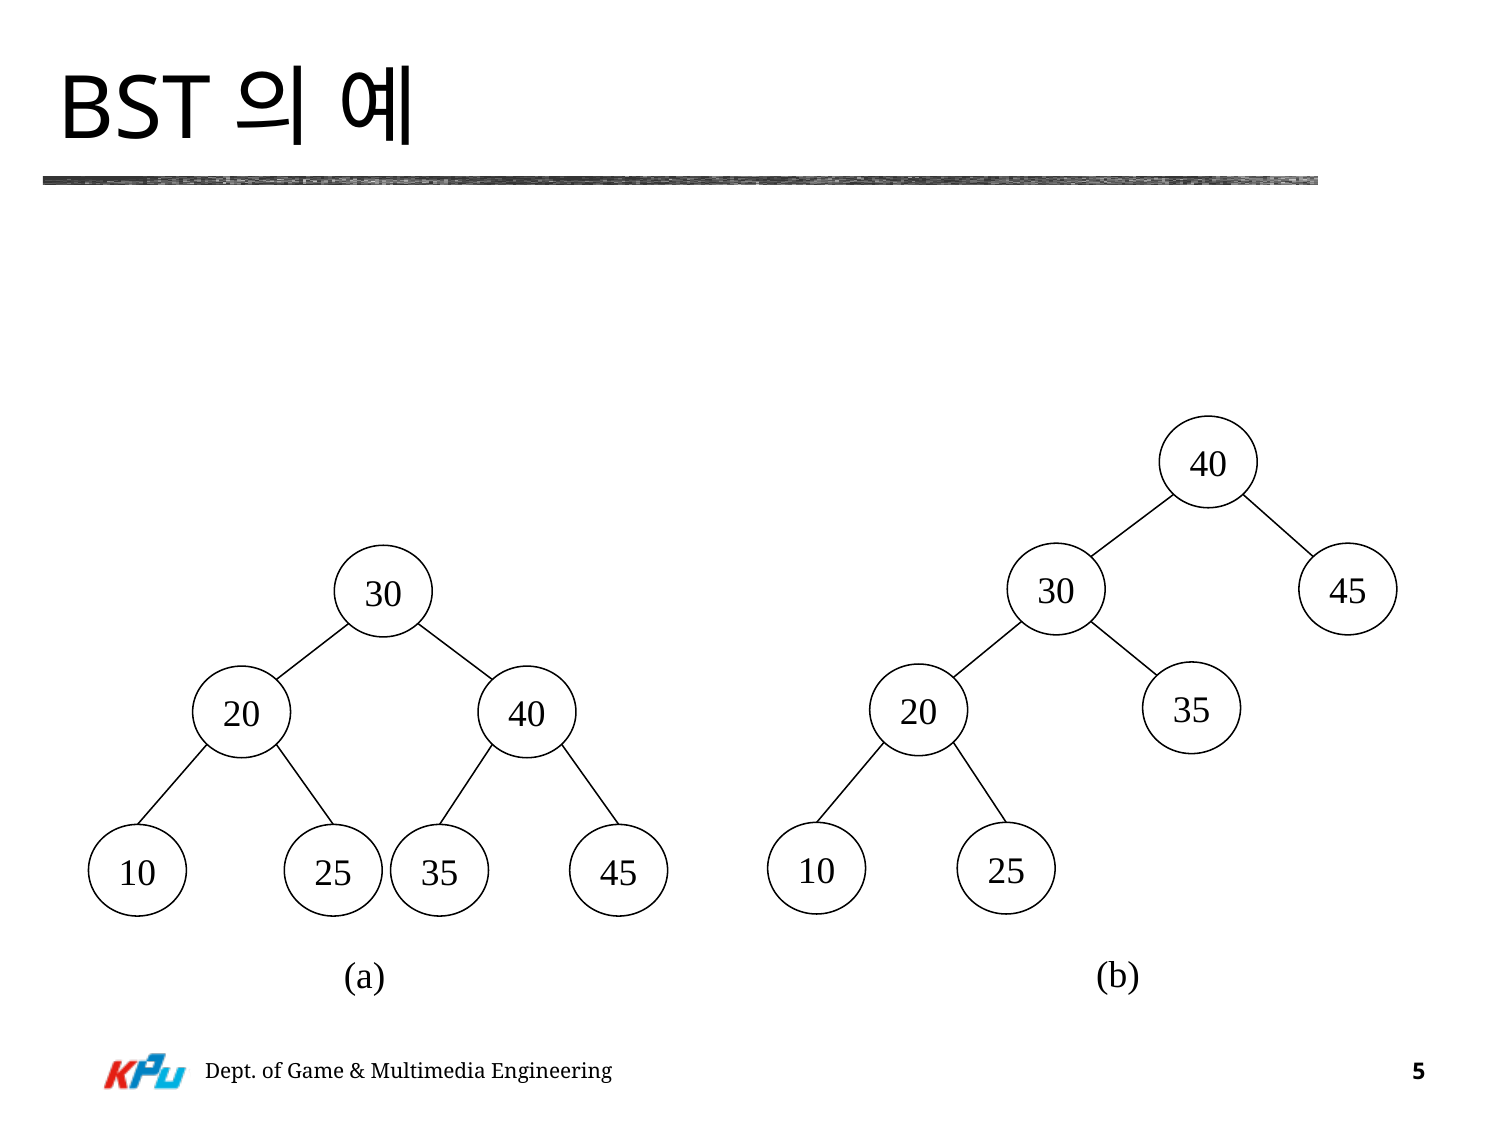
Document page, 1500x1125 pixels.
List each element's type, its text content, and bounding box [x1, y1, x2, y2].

slide_number 5 [1379, 1042, 1459, 1103]
text_box 10 [767, 822, 866, 914]
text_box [956, 745, 1004, 820]
text_box 25 [957, 822, 1056, 914]
text_box (a) [329, 943, 401, 1004]
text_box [443, 747, 490, 822]
text_box 20 [869, 664, 968, 756]
text_box 30 [1007, 543, 1106, 635]
title BST의 예 [42, 39, 1458, 182]
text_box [820, 745, 882, 820]
text_box 45 [569, 824, 668, 917]
text_box 40 [478, 666, 576, 758]
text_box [140, 747, 204, 822]
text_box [279, 747, 331, 822]
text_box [421, 626, 490, 678]
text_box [565, 747, 617, 822]
text_box 25 [284, 824, 383, 917]
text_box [1094, 624, 1154, 673]
text_box (b) [1081, 942, 1155, 1002]
picture [92, 1030, 191, 1120]
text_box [956, 624, 1020, 676]
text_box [1094, 497, 1171, 555]
text_box 45 [1298, 543, 1397, 635]
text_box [1246, 497, 1311, 555]
footer Dept. of Game & Multimedia Engineering [190, 1042, 879, 1103]
text_box 20 [192, 666, 291, 758]
text_box 30 [334, 545, 433, 637]
text_box 40 [1159, 416, 1258, 508]
text_box 35 [390, 824, 489, 917]
text_box 35 [1142, 661, 1241, 754]
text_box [279, 626, 346, 678]
text_box 10 [88, 824, 187, 917]
